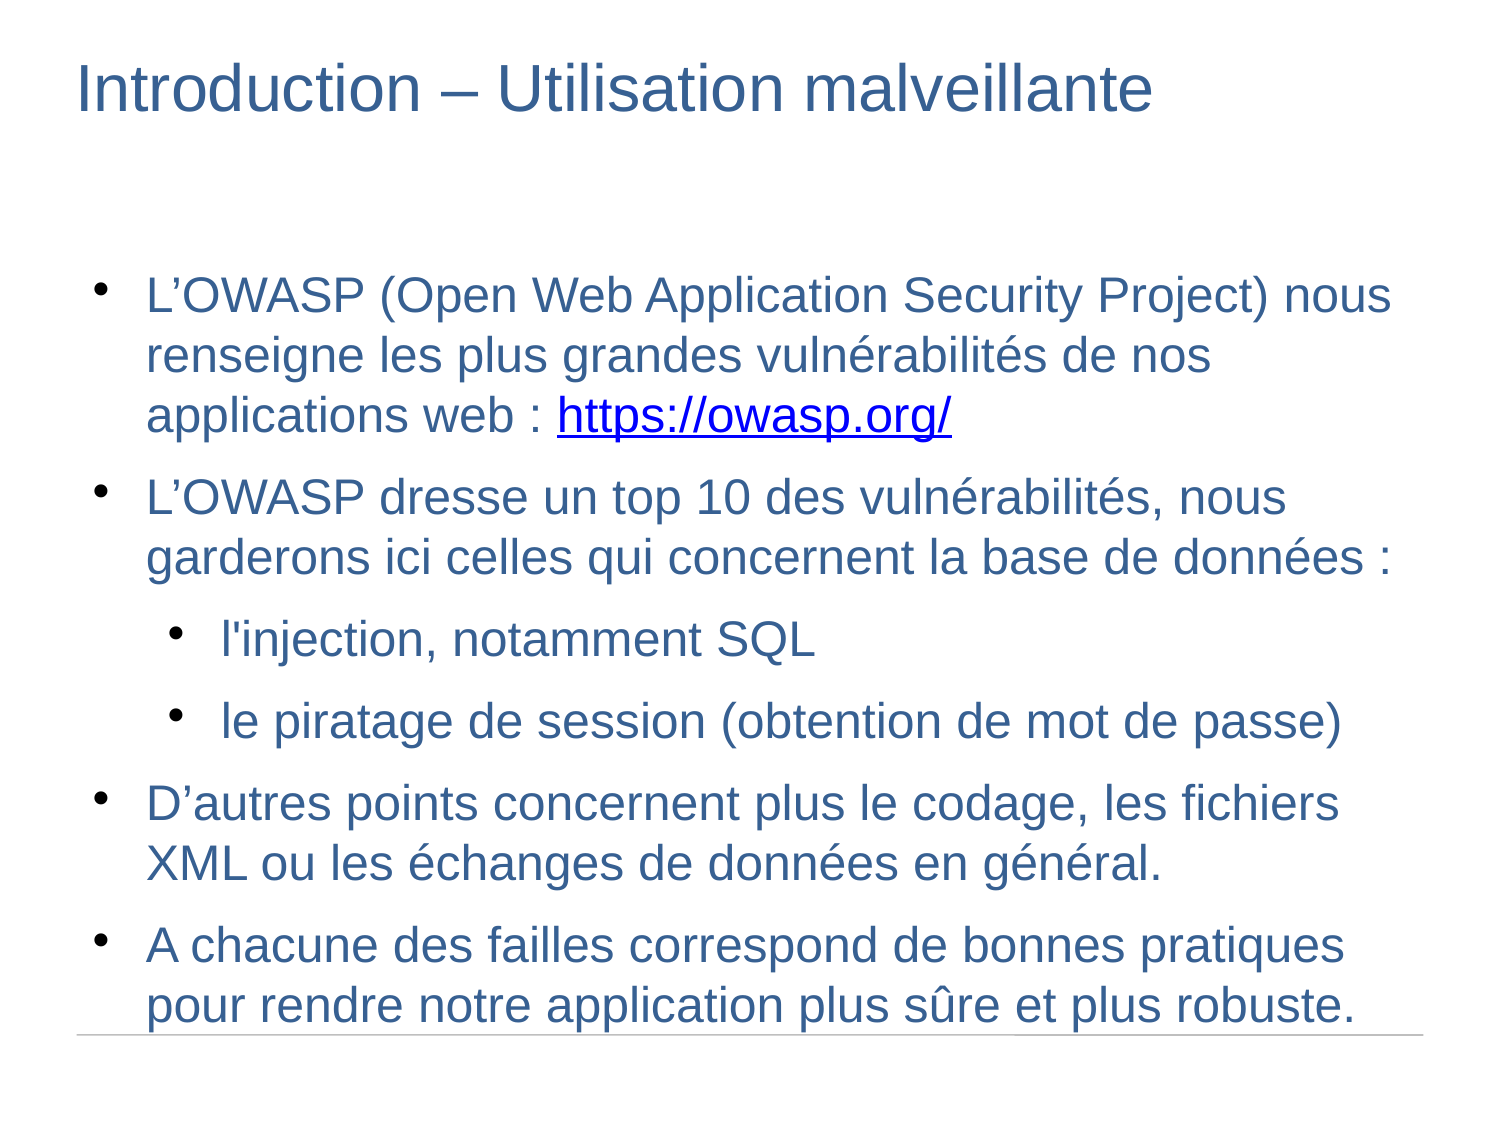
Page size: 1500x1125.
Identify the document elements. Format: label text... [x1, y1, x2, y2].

text_box Introduction – Utilisation malveillante [75, 45, 1425, 233]
text_box L’OWASP (Open Web Application Security Project) nous renseigne les plus grandes vulnérabilités de nos applications web : https://owasp.org/ L’OWASP dresse un top 10 des vulnérabilités, nous garderons ici celles qui concernent la base de données : l'injection, notamment SQL le piratage de session (obtention de mot de passe) D’autres points concernent plus le codage, les fichiers XML ou les échanges de données en général. A chacune des failles correspond de bonnes pratiques pour rendre notre application plus sûre et plus robuste. [75, 262, 1425, 1005]
